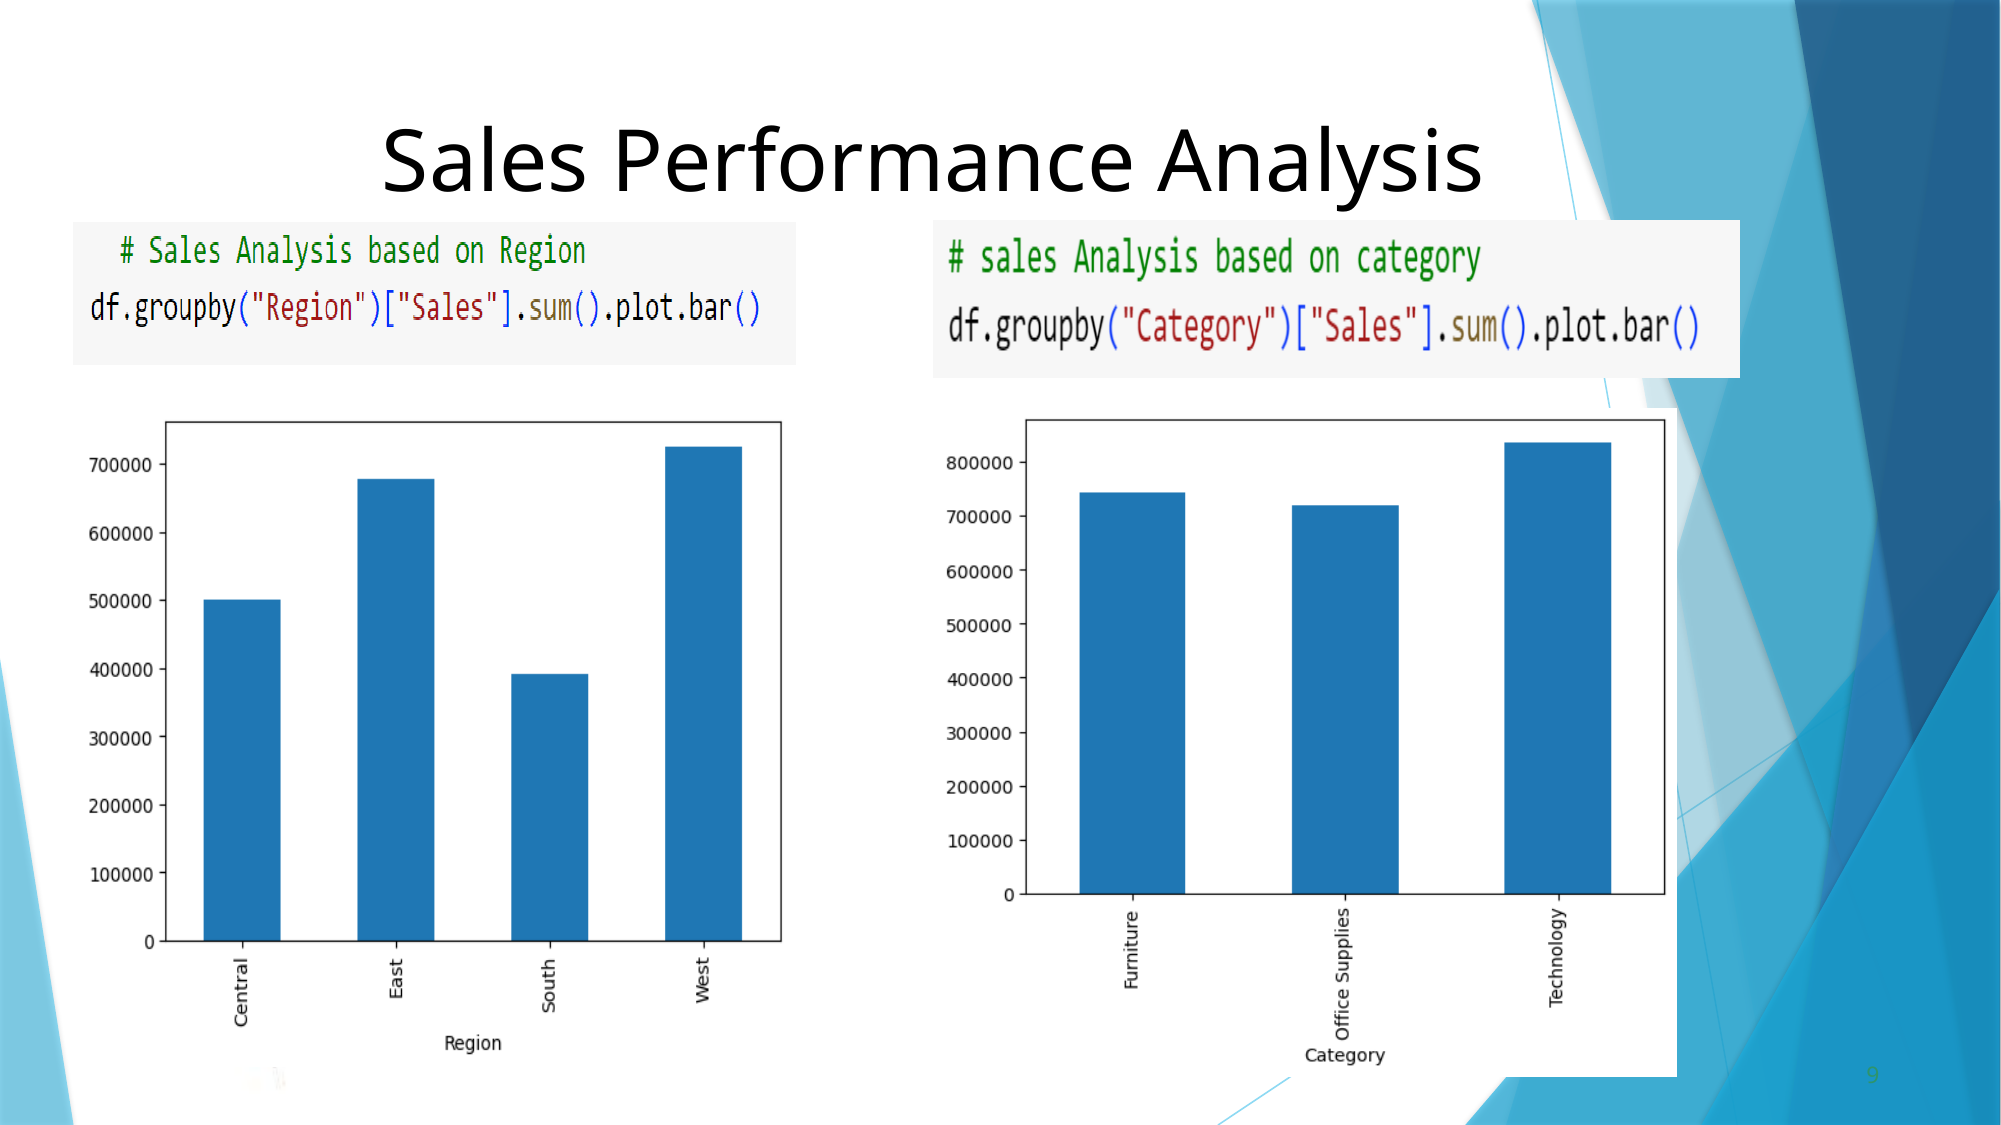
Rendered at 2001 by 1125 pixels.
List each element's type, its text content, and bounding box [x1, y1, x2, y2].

picture [932, 220, 1740, 379]
picture [75, 409, 794, 1094]
picture [932, 408, 1677, 1078]
title Sales Performance Analysis [37, 97, 1831, 217]
picture [73, 222, 796, 381]
